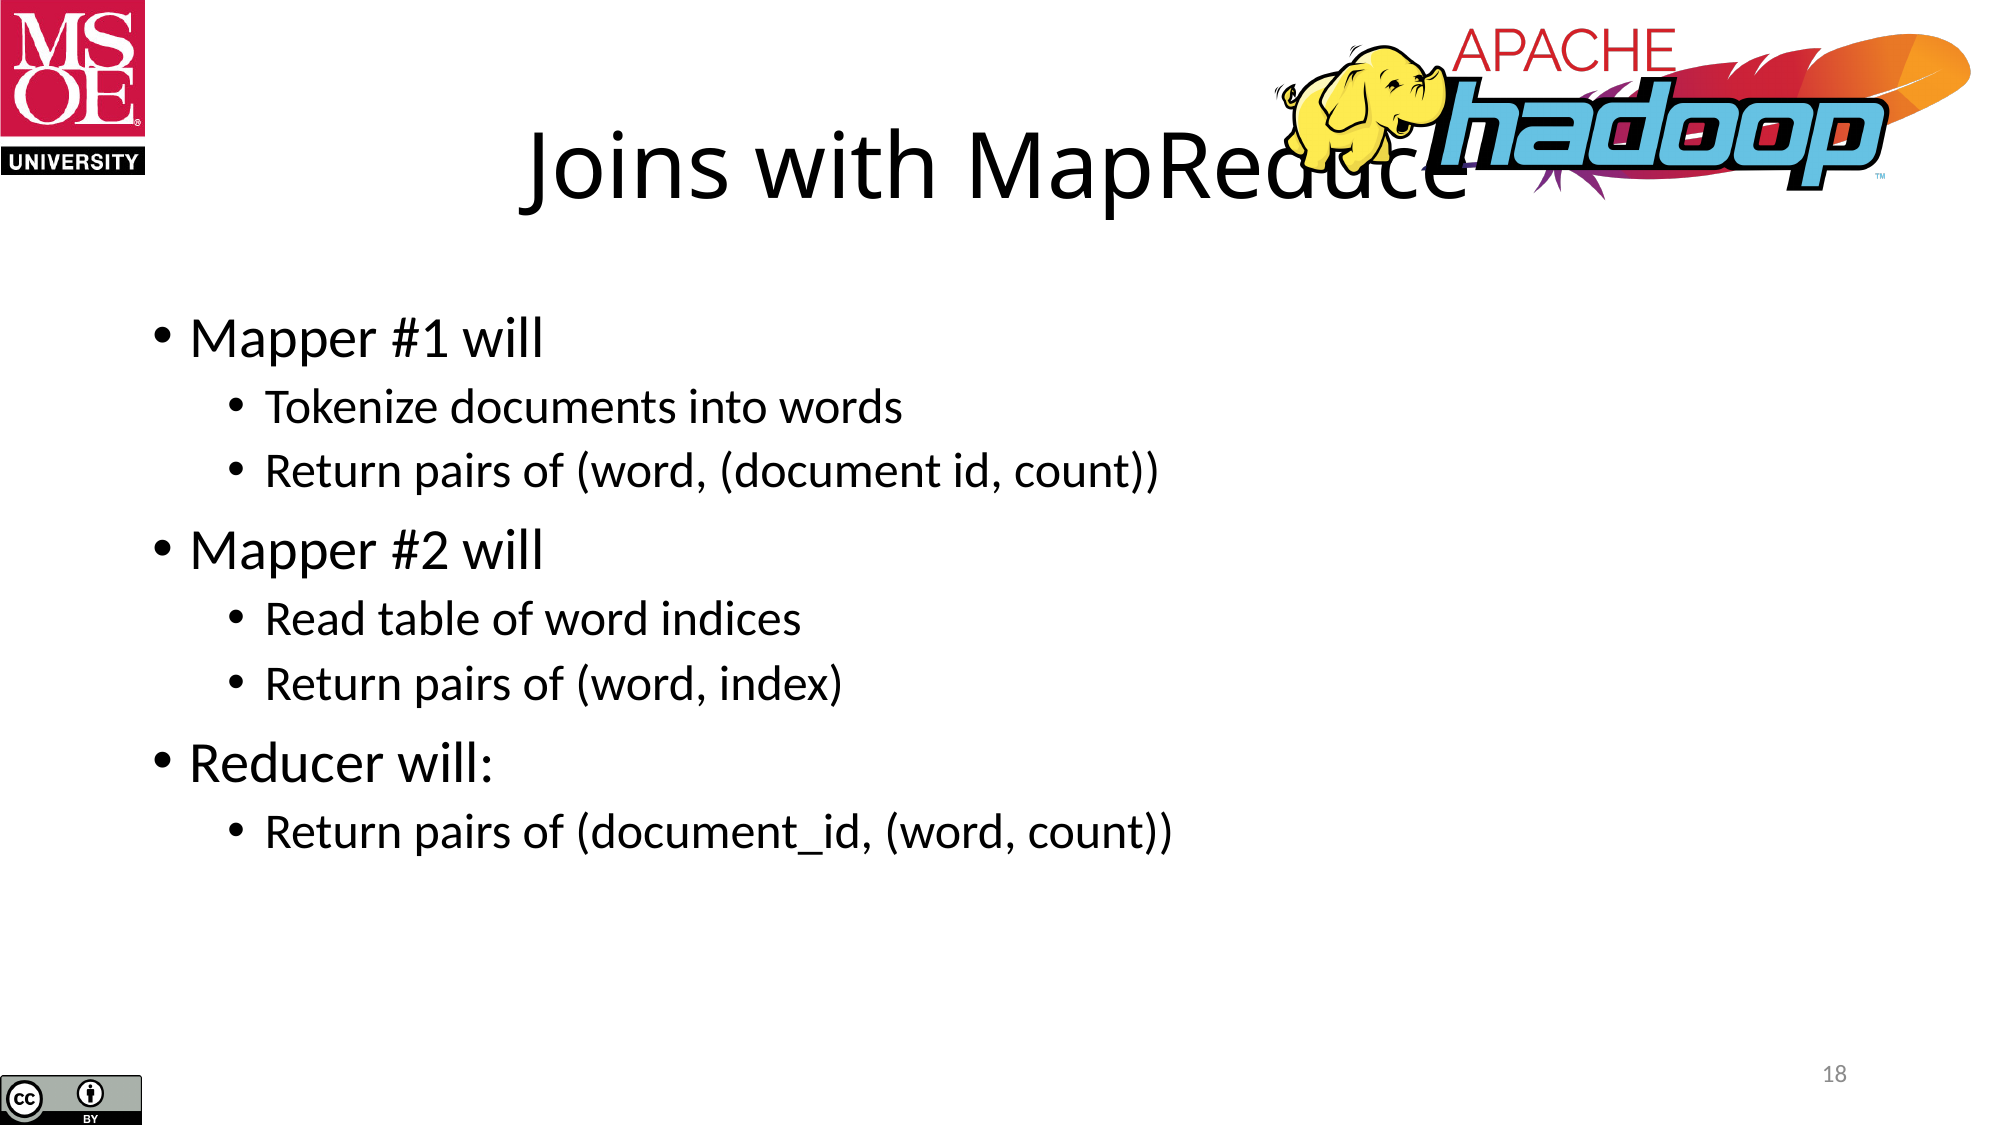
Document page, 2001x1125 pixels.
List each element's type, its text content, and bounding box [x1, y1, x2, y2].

picture [1249, 0, 2000, 225]
picture [0, 0, 145, 175]
title Joins with MapReduce [137, 59, 1863, 278]
slide_number 18 [1412, 1042, 1863, 1103]
list Mapper #1 will Tokenize documents into words Return pairs of (word, (document id, count)) Mapper #2 will Read table of word indices Return pairs of (word, index) Reducer will: Return pairs of (document_id, (word, count)) [137, 299, 1863, 1014]
picture [0, 1075, 142, 1125]
